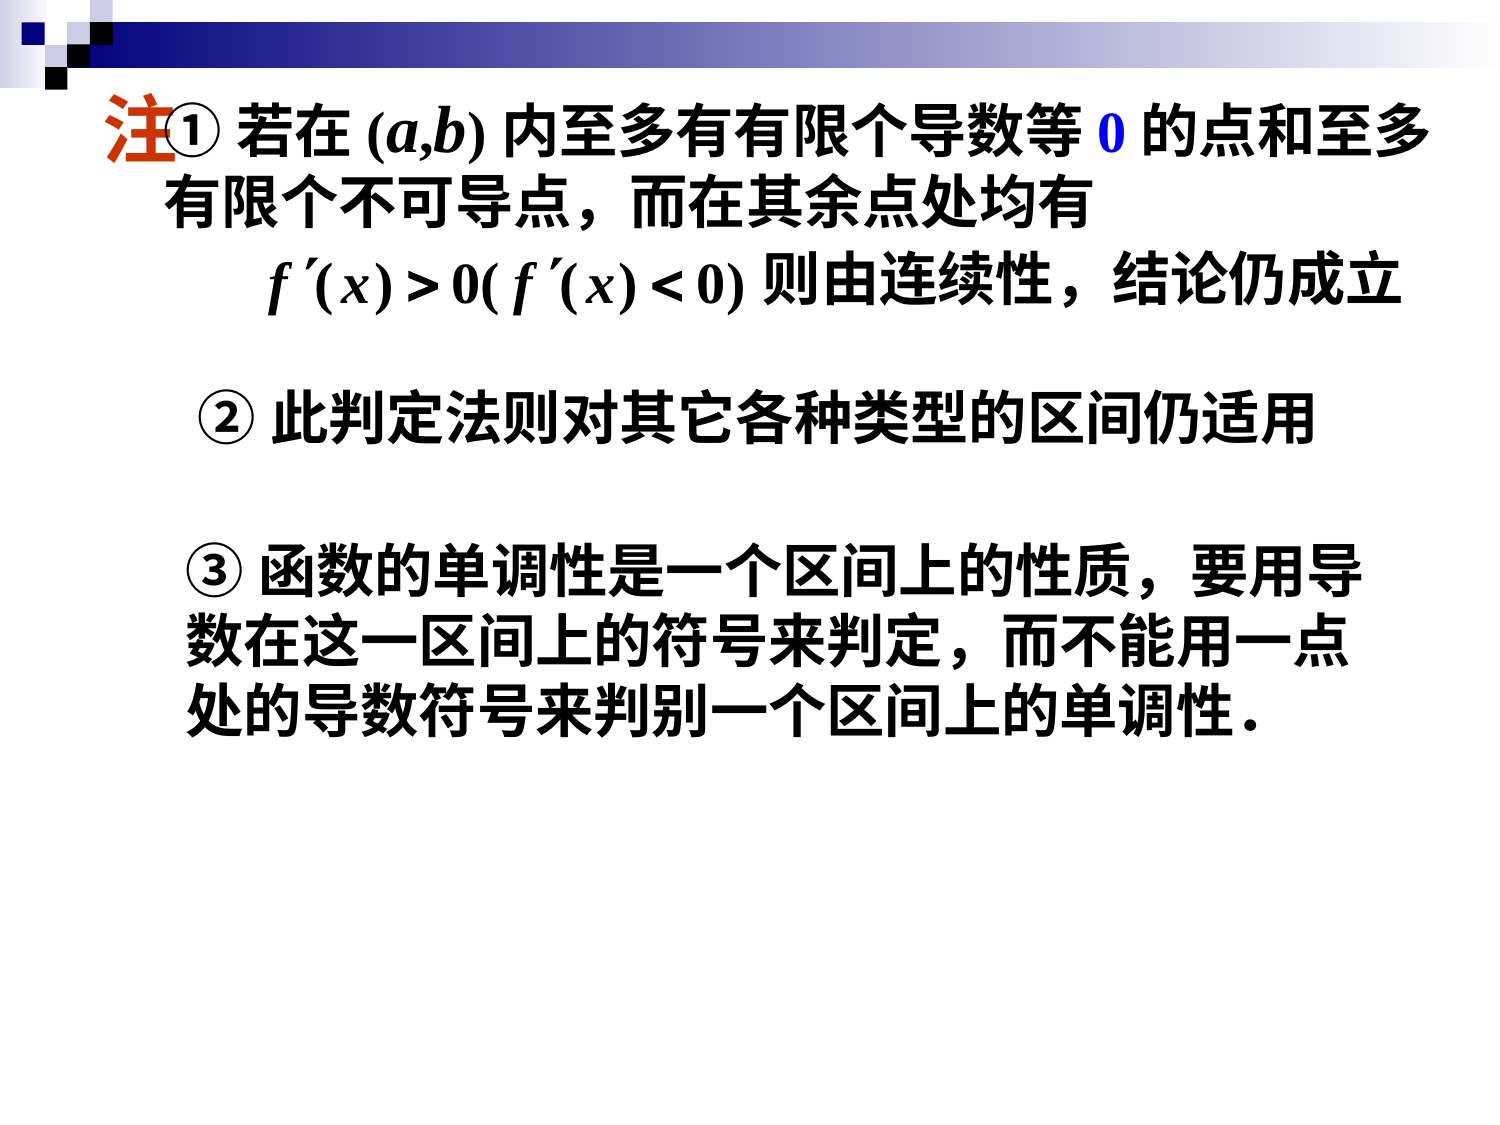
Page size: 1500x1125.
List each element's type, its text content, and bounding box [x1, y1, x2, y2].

text_box 注 [87, 74, 193, 180]
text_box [253, 255, 748, 323]
text_box ①若在(a,b)内至多有有限个导数等0的点和至多 有限个不可导点，而在其余点处均有 [149, 78, 1447, 243]
text_box ③函数的单调性是一个区间上的性质，要用导数在这一区间上的符号来判定，而不能用一点处的导数符号来判别一个区间上的单调性． [171, 527, 1409, 752]
text_box ②此判定法则对其它各种类型的区间仍适用 [183, 373, 1458, 459]
text_box 则由连续性，结论仍成立 [748, 234, 1472, 320]
